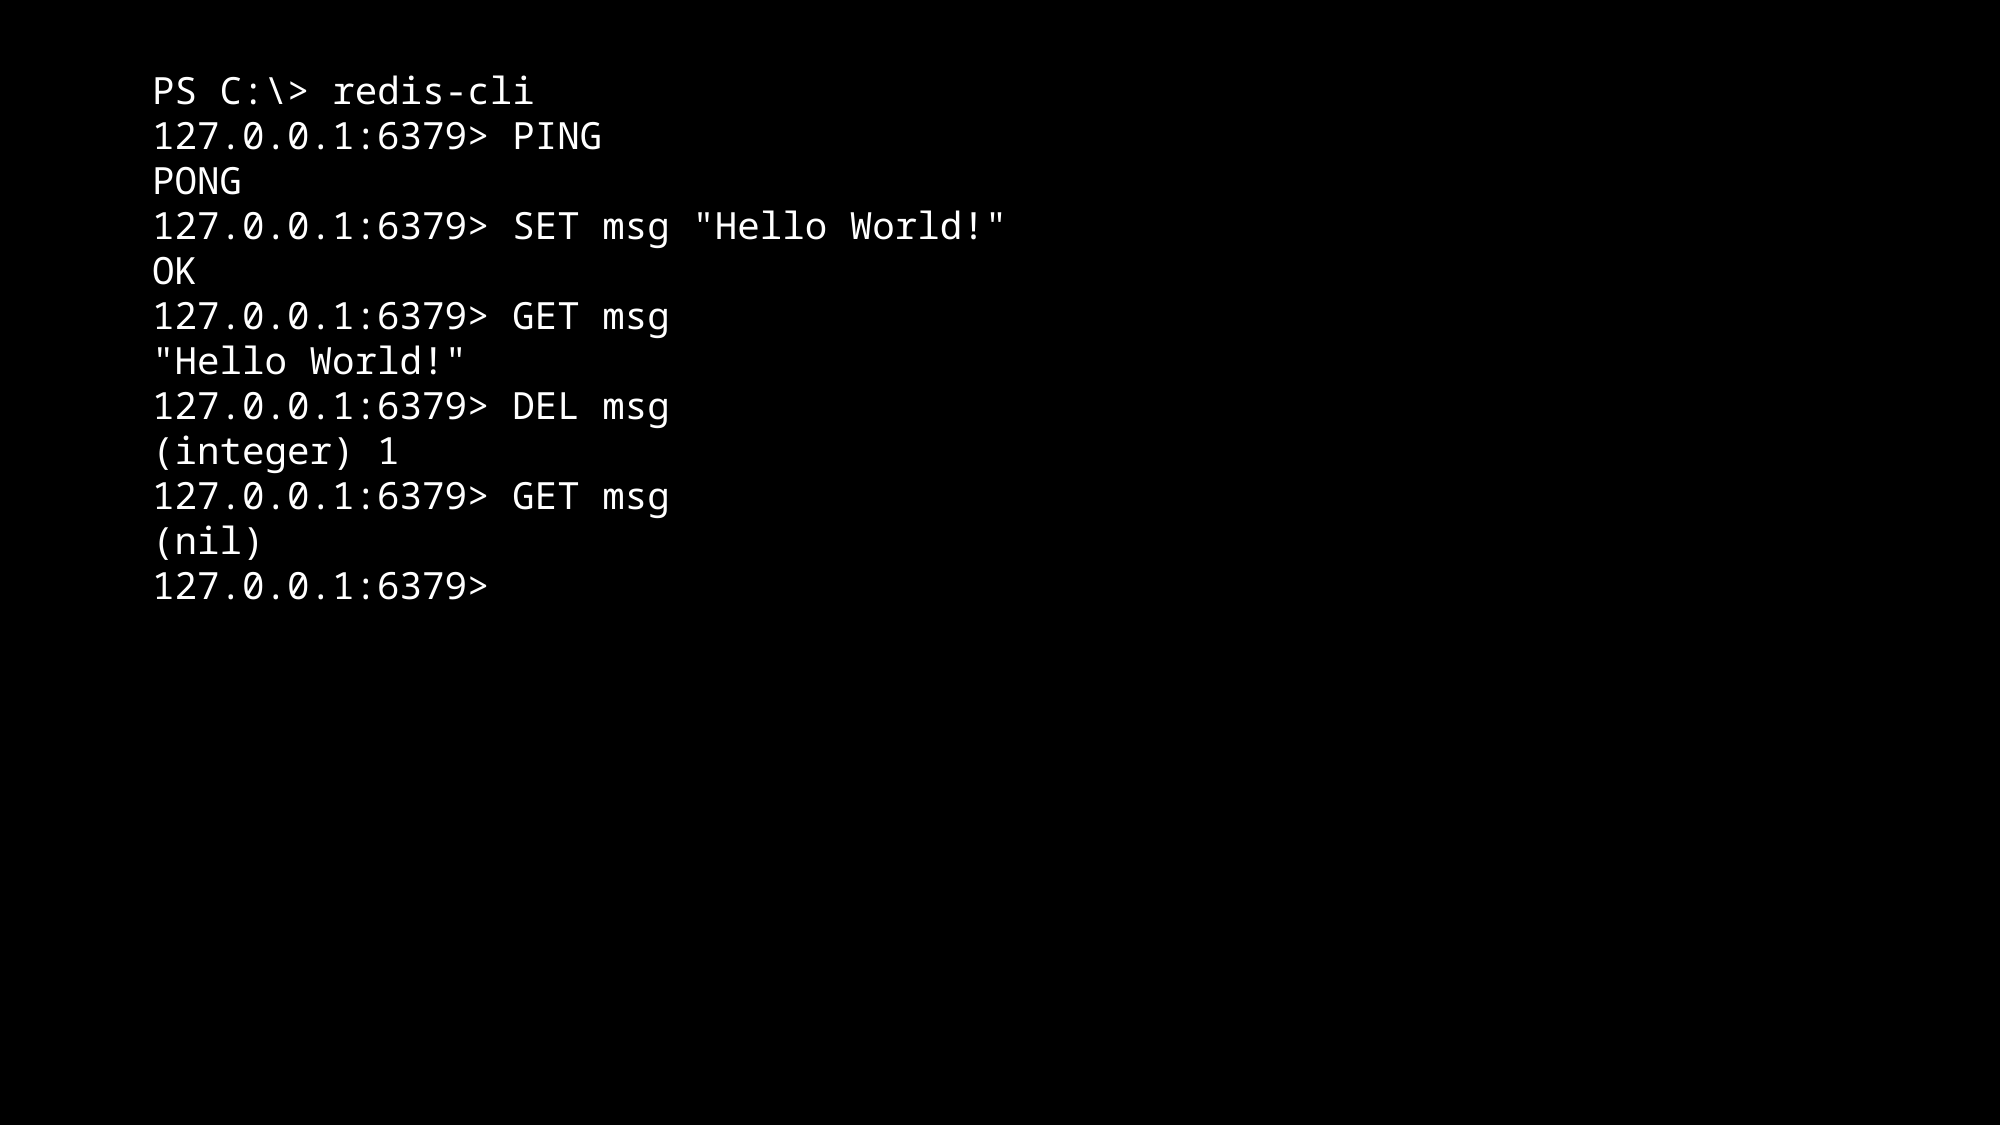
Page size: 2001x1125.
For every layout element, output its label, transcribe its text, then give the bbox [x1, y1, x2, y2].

text_box redis-cli PING SET msg "Hello World!" GET msg DEL msg GET msg [137, 59, 1138, 615]
